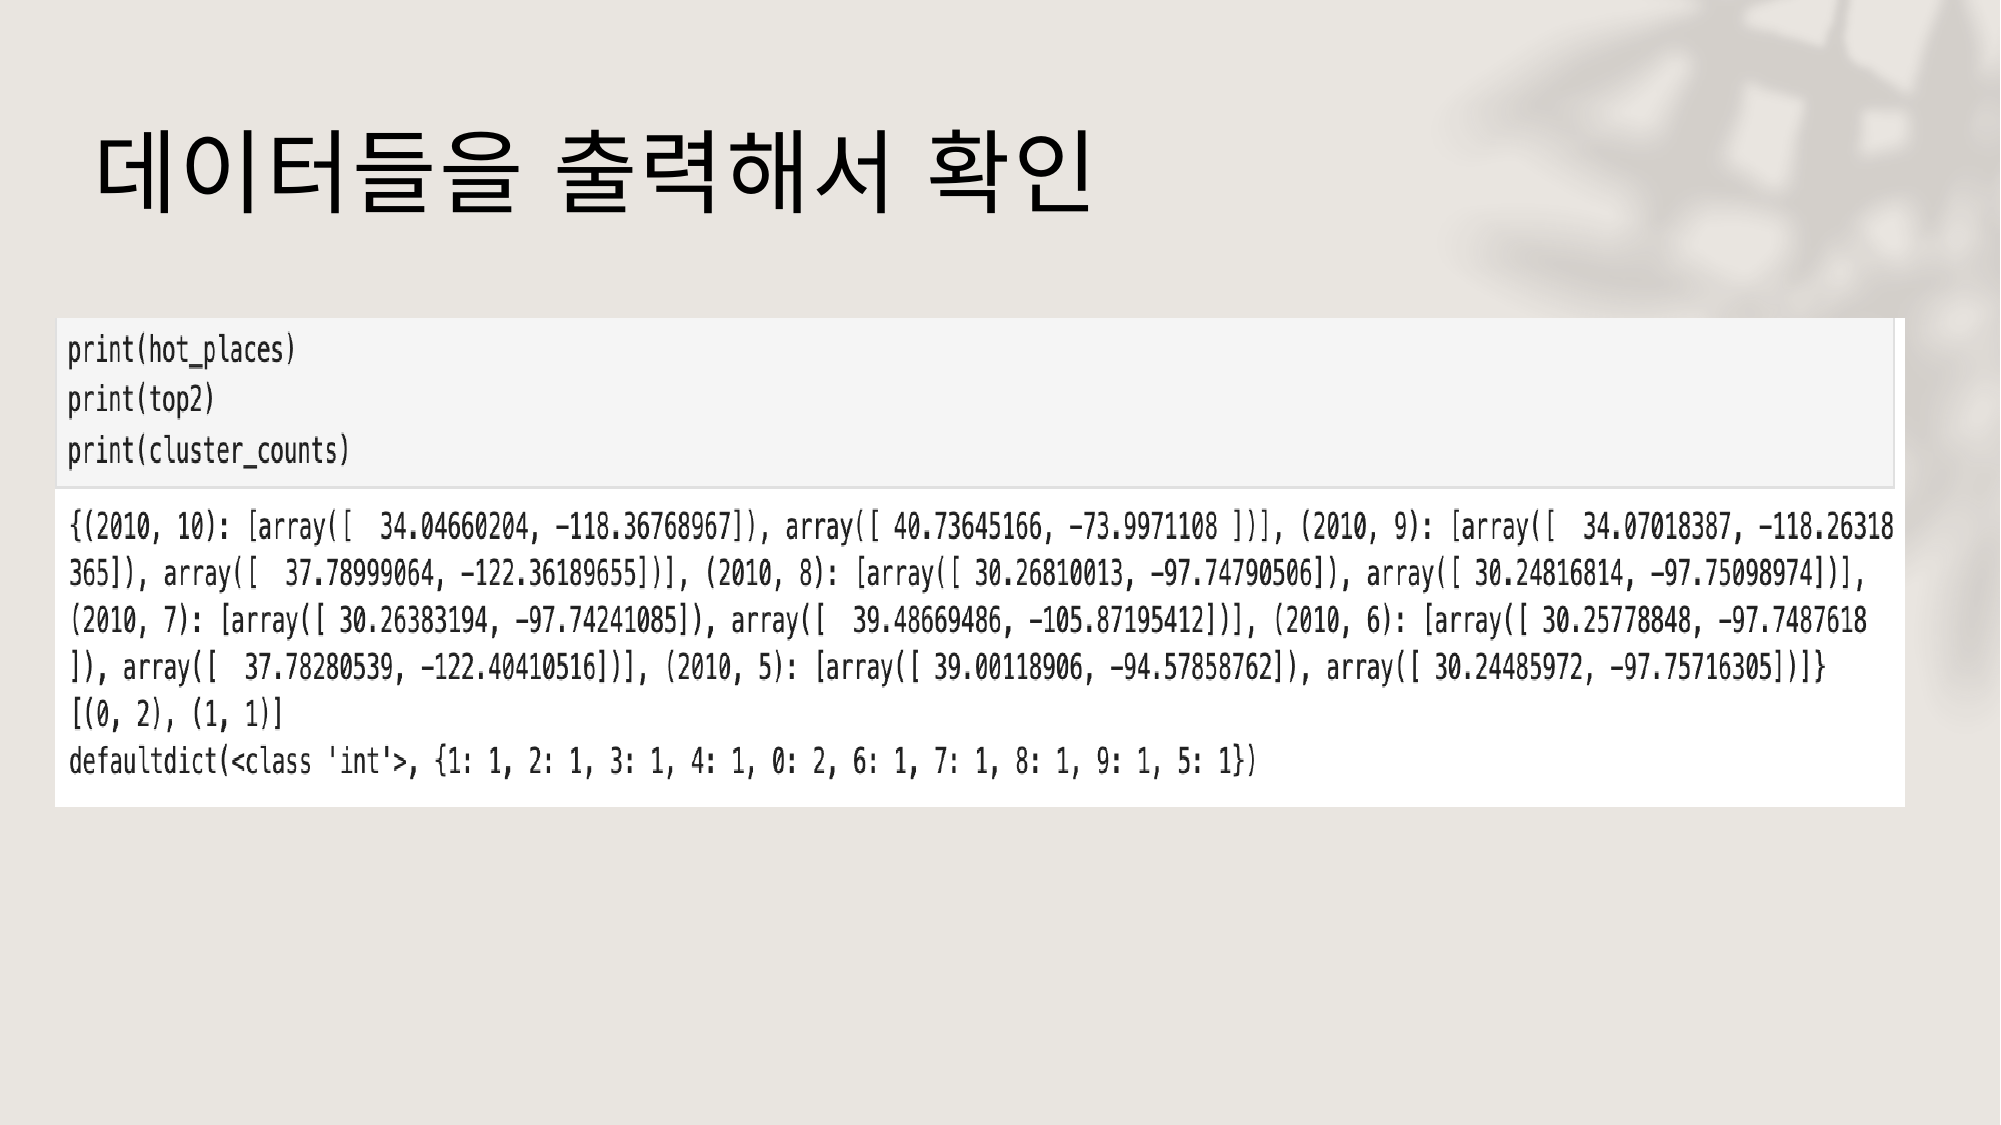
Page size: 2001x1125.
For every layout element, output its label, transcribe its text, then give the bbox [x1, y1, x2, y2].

title 데이터들을 출력해서 확인 [75, 60, 1863, 278]
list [55, 318, 1905, 807]
